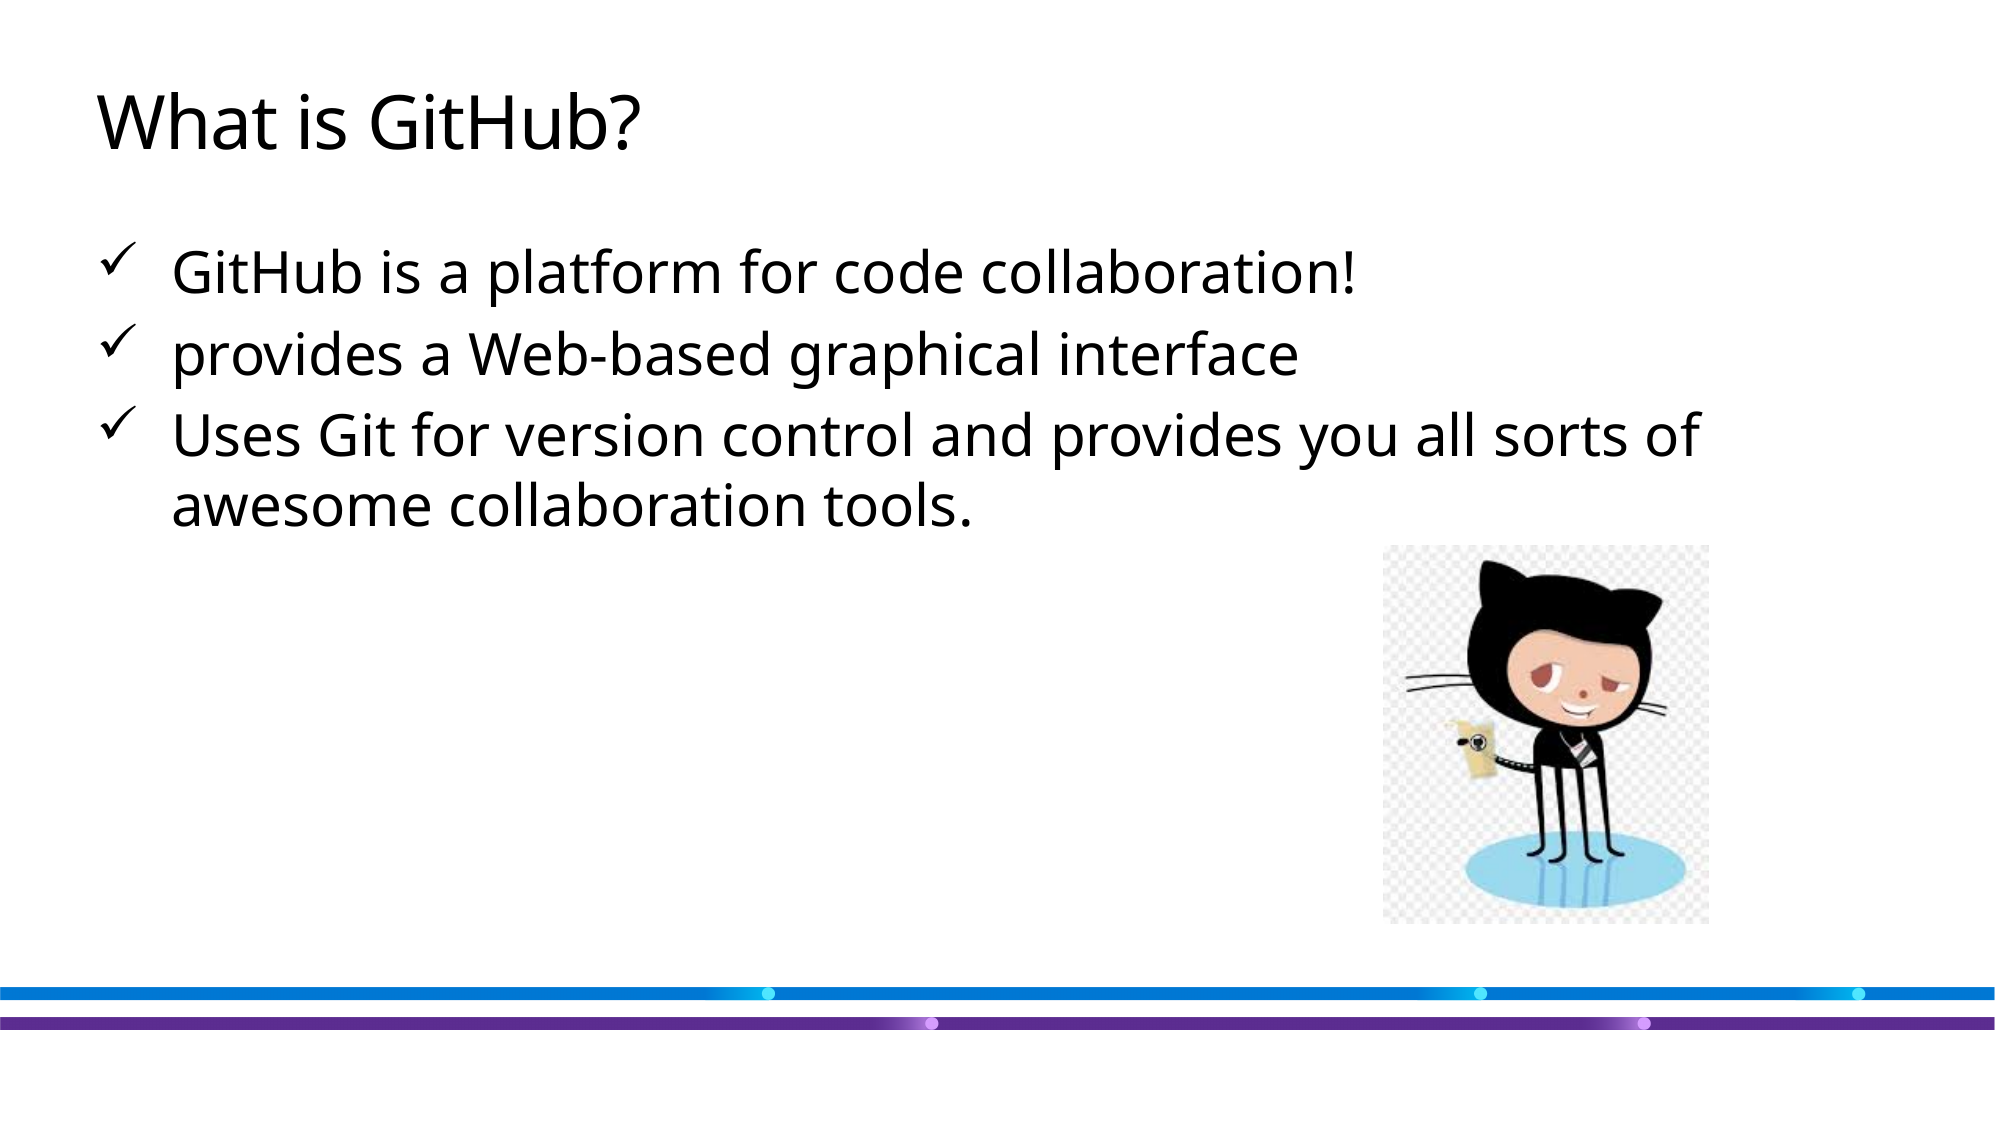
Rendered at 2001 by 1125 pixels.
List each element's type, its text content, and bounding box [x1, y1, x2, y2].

picture [0, 987, 2000, 1030]
picture [1382, 544, 1709, 924]
list GitHub is a platform for code collaboration! provides a Web-based graphical interface Uses Git for version control and provides you all sorts of awesome collaboration tools. [96, 235, 1904, 632]
title What is GitHub? [96, 75, 1904, 166]
